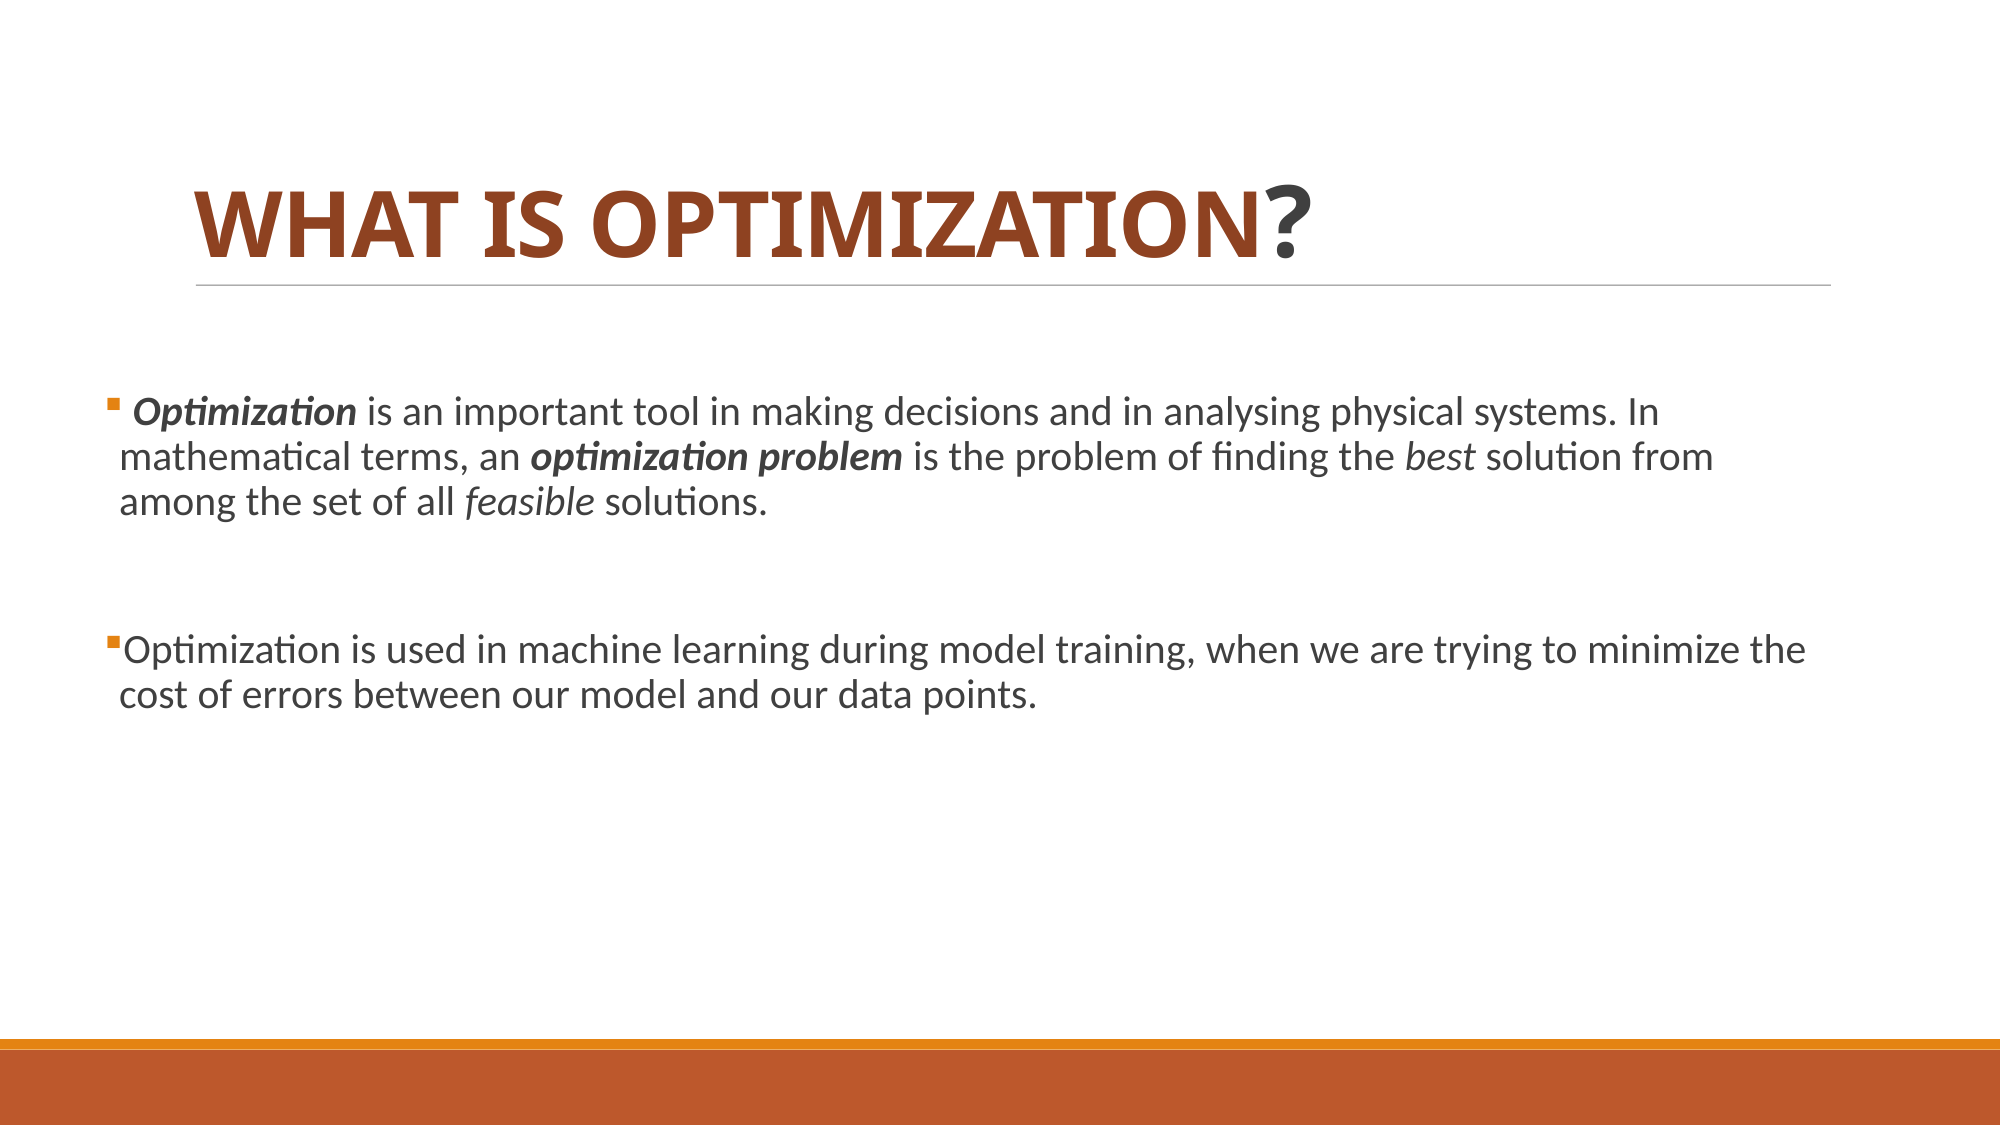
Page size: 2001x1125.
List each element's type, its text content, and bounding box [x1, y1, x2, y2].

text_box WHAT IS OPTIMIZATION? [180, 47, 1830, 285]
text_box Optimization is an important tool in making decisions and in analysing physical systems. In mathematical terms, an optimization problem is the problem of finding the best solution from among the set of all feasible solutions. Optimization is used in machine learning during model training, when we are trying to minimize the cost of errors between our model and our data points. [104, 302, 1830, 963]
